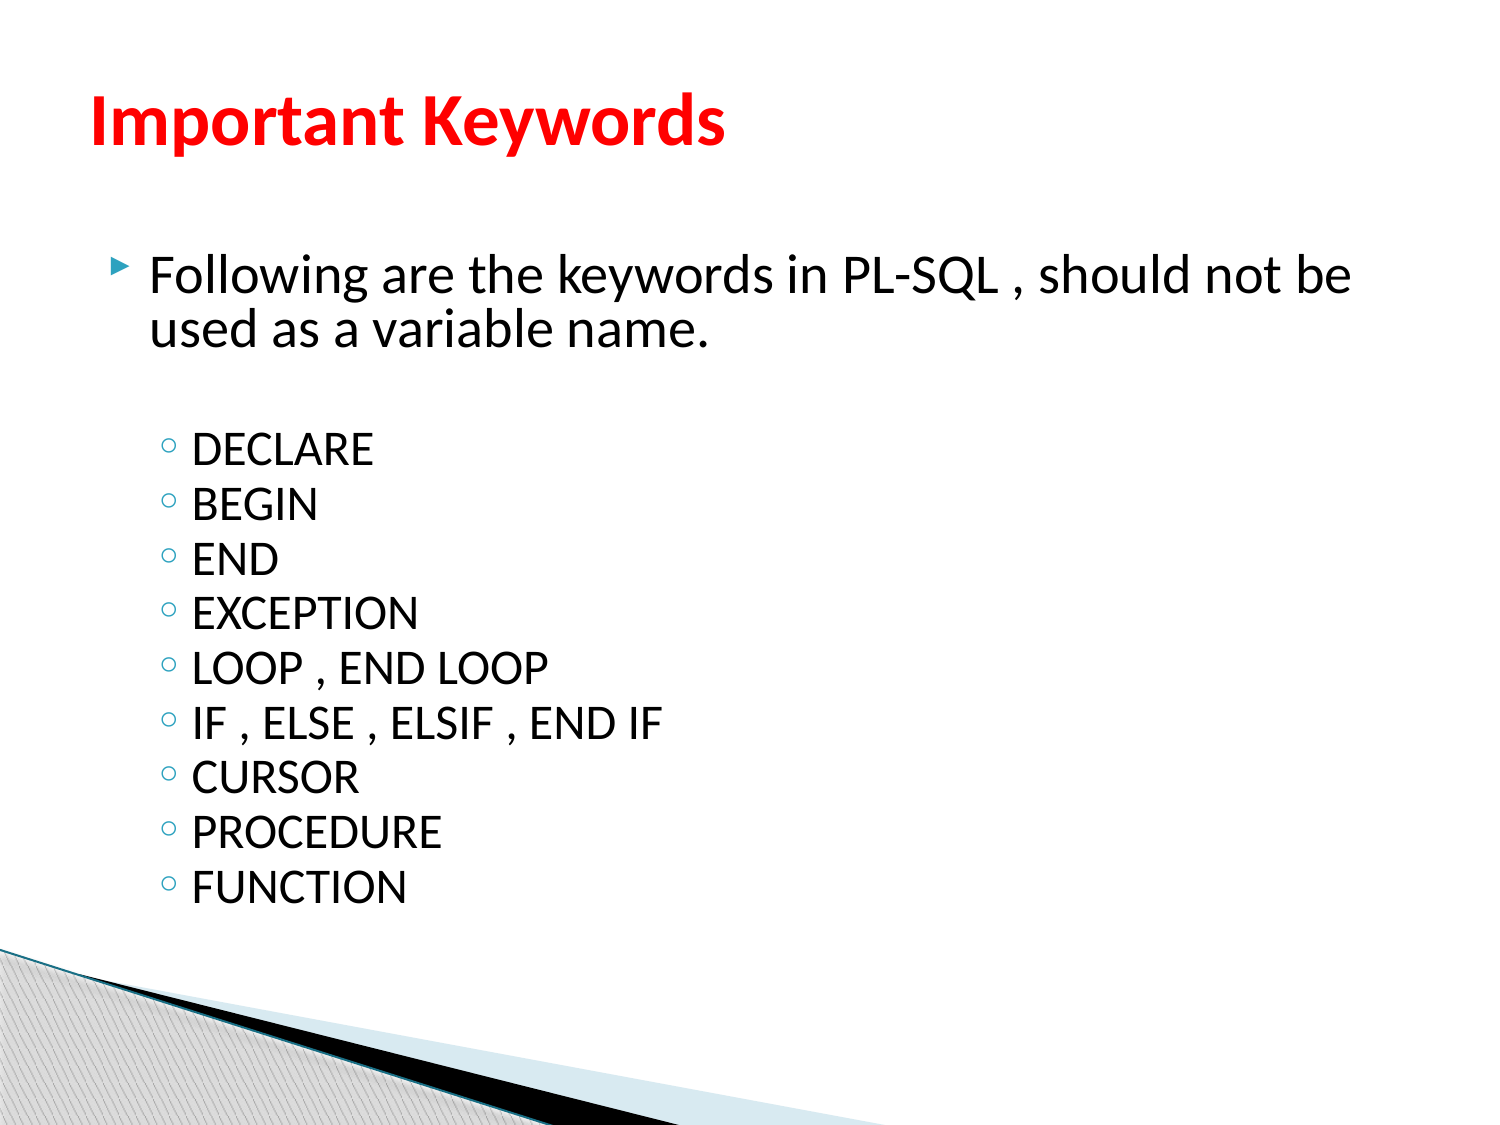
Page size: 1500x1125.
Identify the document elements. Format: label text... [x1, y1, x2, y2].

title Important Keywords [75, 45, 1300, 186]
list Following are the keywords in PL-SQL , should not be used as a variable name. DECLARE BEGIN END EXCEPTION LOOP , END LOOP IF , ELSE , ELSIF , END IF CURSOR PROCEDURE FUNCTION [75, 243, 1425, 986]
